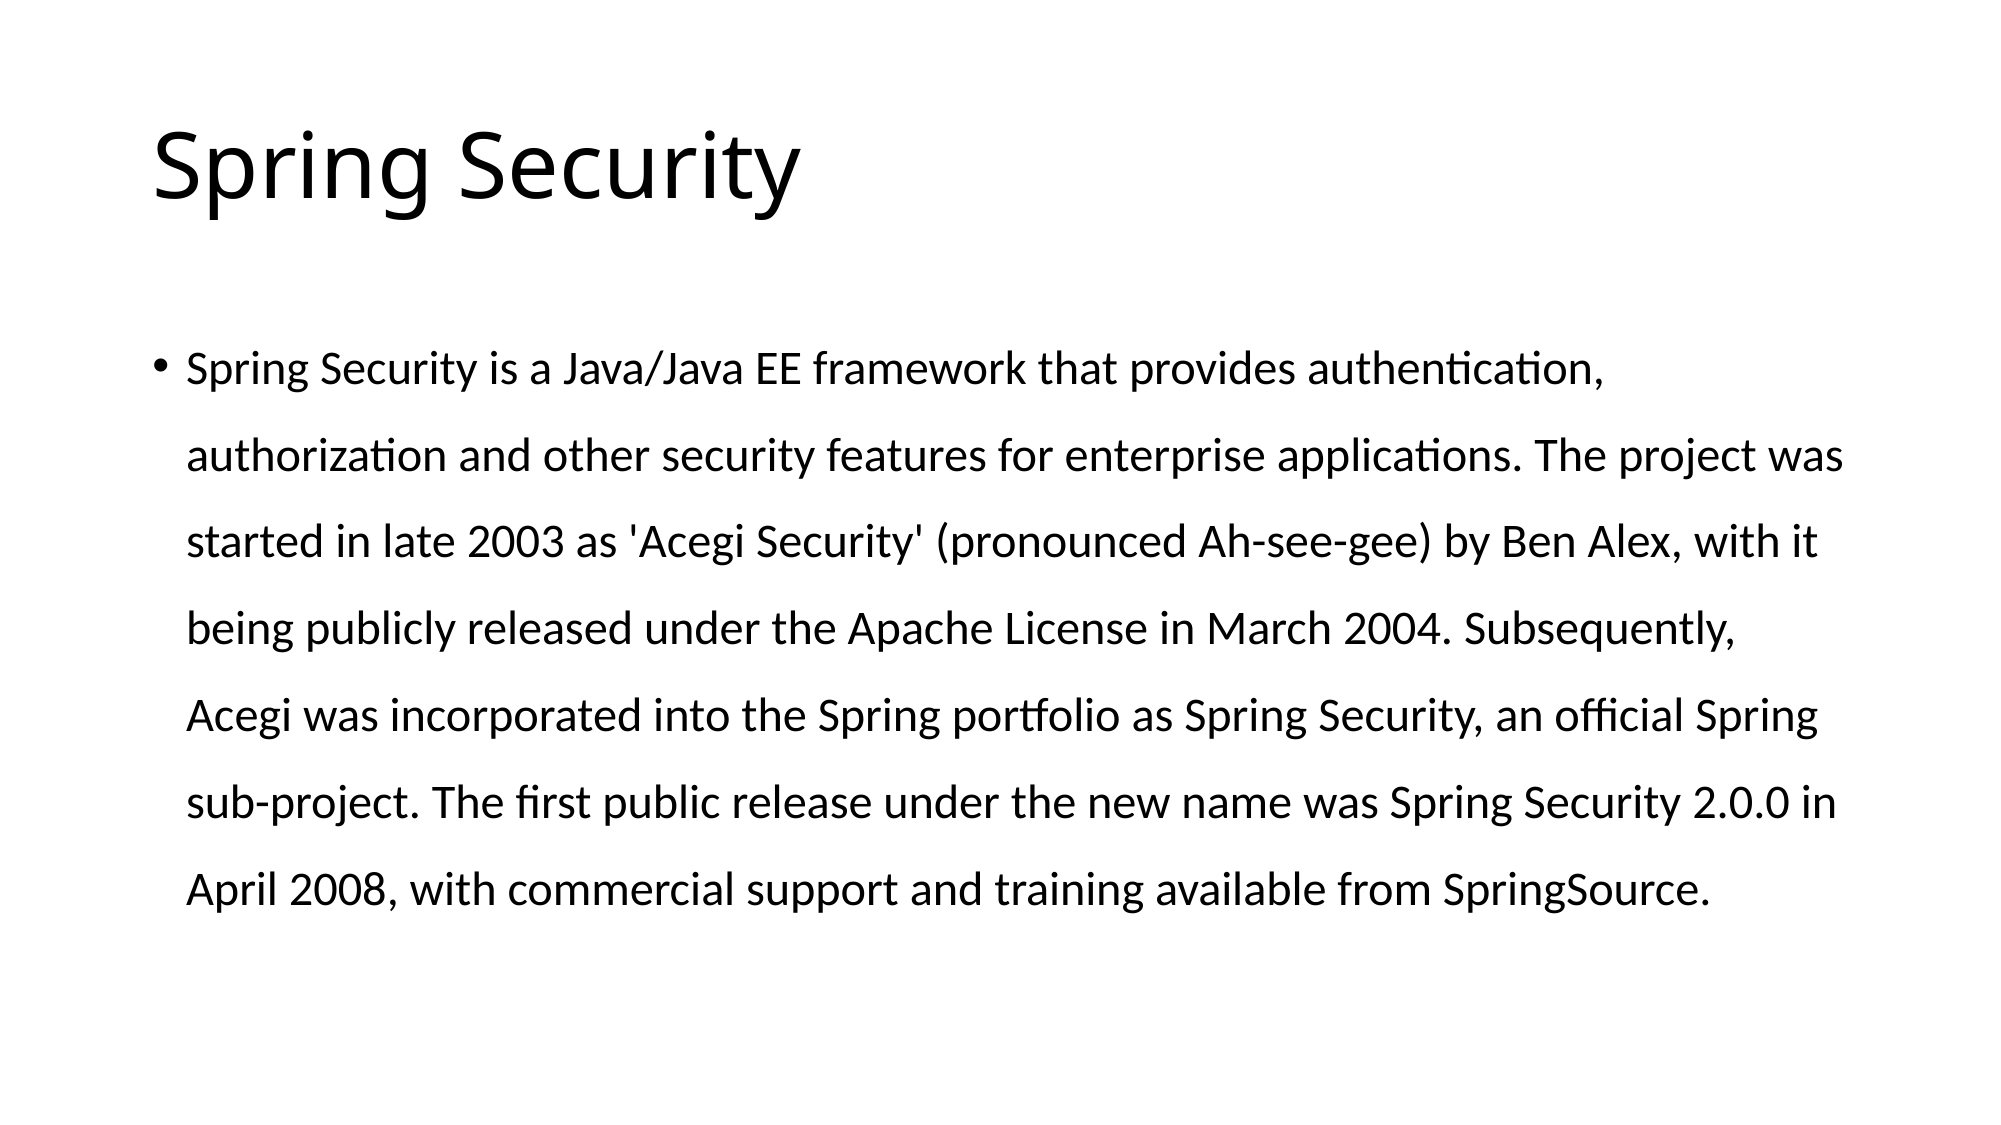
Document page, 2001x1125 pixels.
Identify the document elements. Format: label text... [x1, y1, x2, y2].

list Spring Security is a Java/Java EE framework that provides authentication, authorization and other security features for enterprise applications. The project was started in late 2003 as 'Acegi Security' (pronounced Ah-see-gee) by Ben Alex, with it being publicly released under the Apache License in March 2004. Subsequently, Acegi was incorporated into the Spring portfolio as Spring Security, an official Spring sub-project. The first public release under the new name was Spring Security 2.0.0 in April 2008, with commercial support and training available from SpringSource. [137, 299, 1863, 1014]
title Spring Security [137, 59, 1863, 278]
